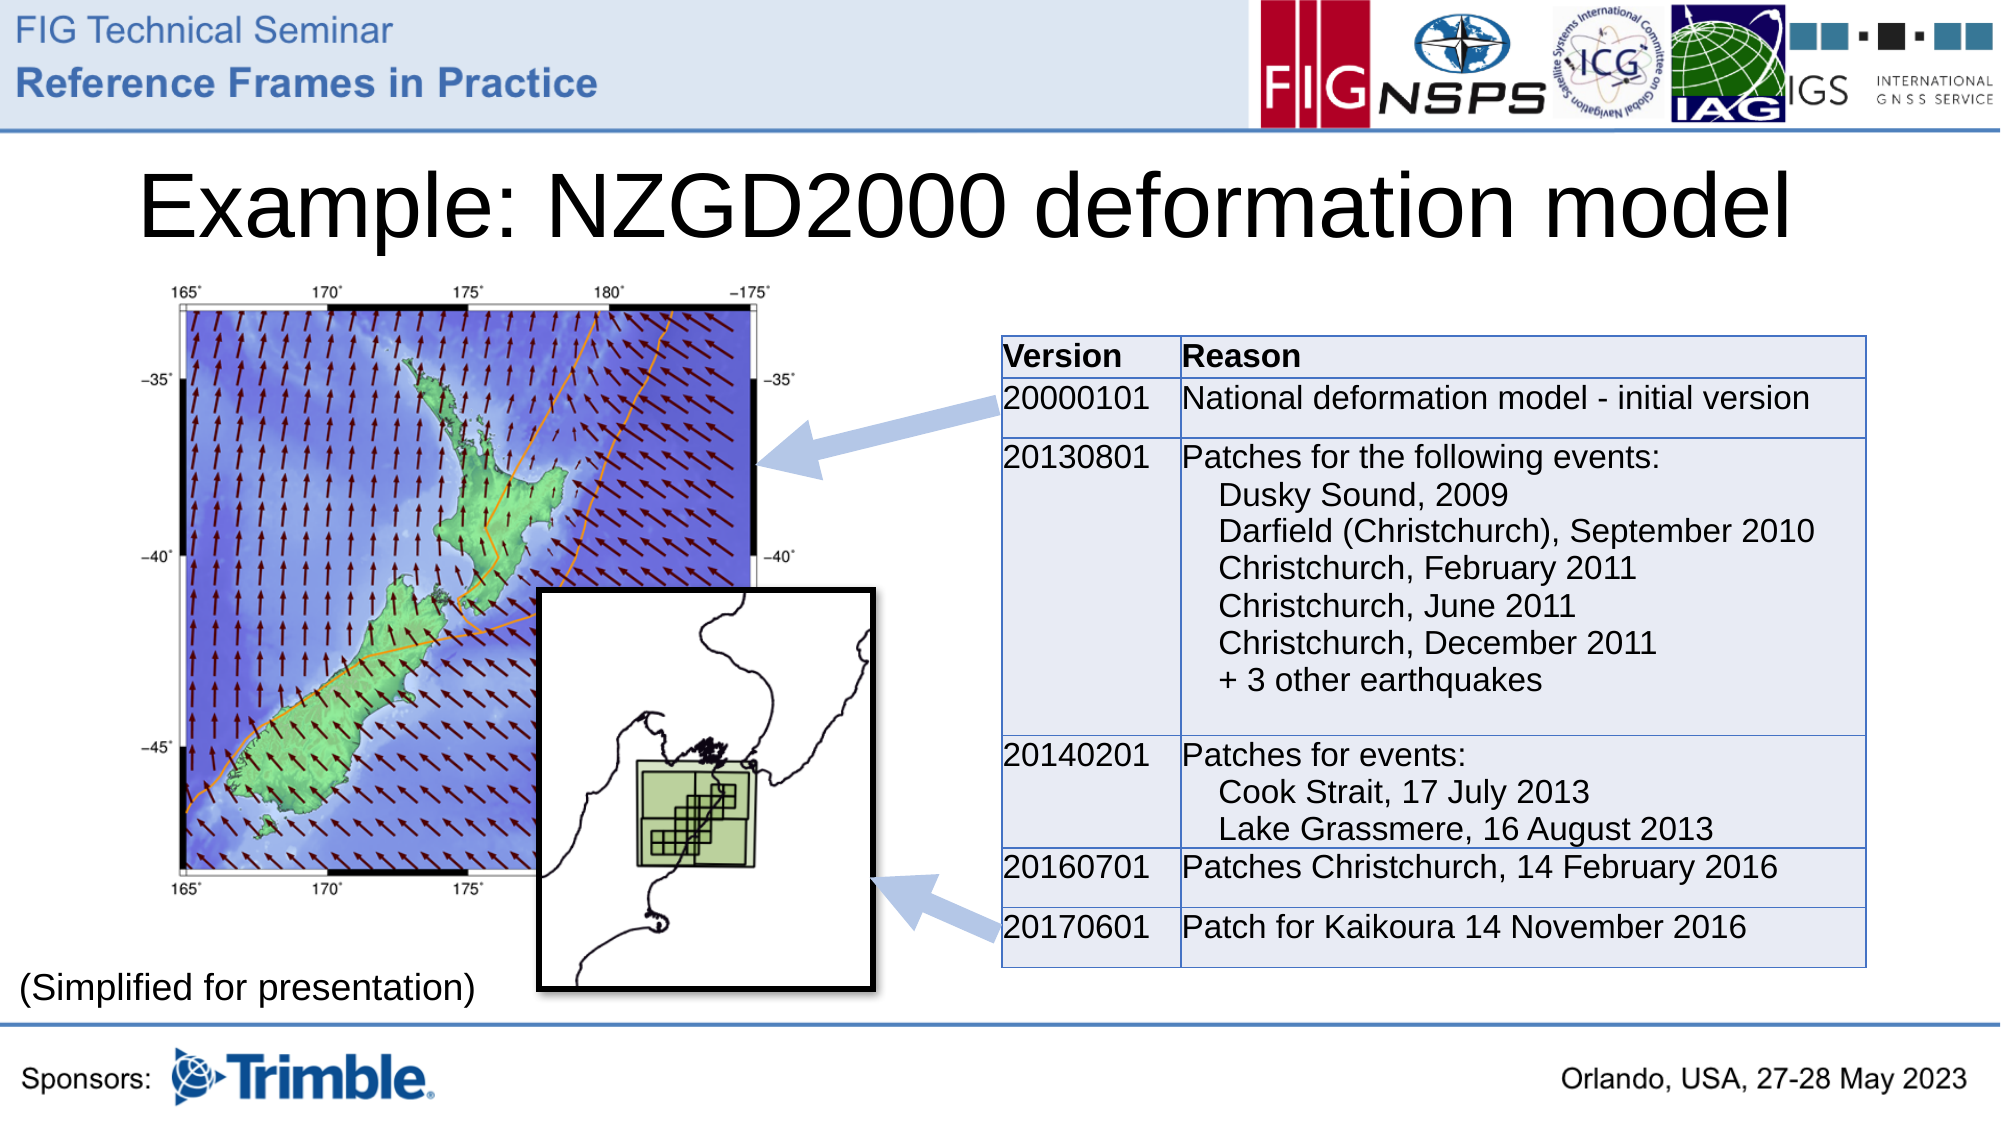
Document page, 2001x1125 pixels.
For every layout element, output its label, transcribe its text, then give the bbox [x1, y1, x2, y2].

table_cell 20130801 [1003, 439, 1180, 735]
text_box (Simplified for presentation) [3, 955, 492, 1016]
table_cell Patch for Kaikoura 14 November 2016 [1182, 908, 1865, 967]
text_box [754, 404, 998, 465]
table_header Version [1003, 337, 1180, 377]
table_cell 20170601 [1003, 908, 1180, 967]
table_cell 20000101 [1003, 379, 1180, 437]
table_cell Patches for events: Cook Strait, 17 July 2013 Lake Grassmere, 16 August 2013 [1182, 736, 1865, 847]
table_cell 20140201 [1003, 736, 1180, 847]
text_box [869, 877, 998, 934]
table_cell 20160701 [1003, 849, 1180, 907]
table_header Reason [1182, 337, 1865, 377]
table_cell National deformation model - initial version [1182, 379, 1865, 437]
table_cell Patches for the following events: Dusky Sound, 2009 Darfield (Christchurch), September 2010 Christchurch, February 2011 Christchurch, June 2011 Christchurch, December 2011 + 3 other earthquakes [1182, 439, 1865, 735]
title Example: NZGD2000 deformation model [137, 138, 1863, 278]
table_cell Patches Christchurch, 14 February 2016 [1182, 849, 1865, 907]
picture [0, 0, 2001, 1125]
